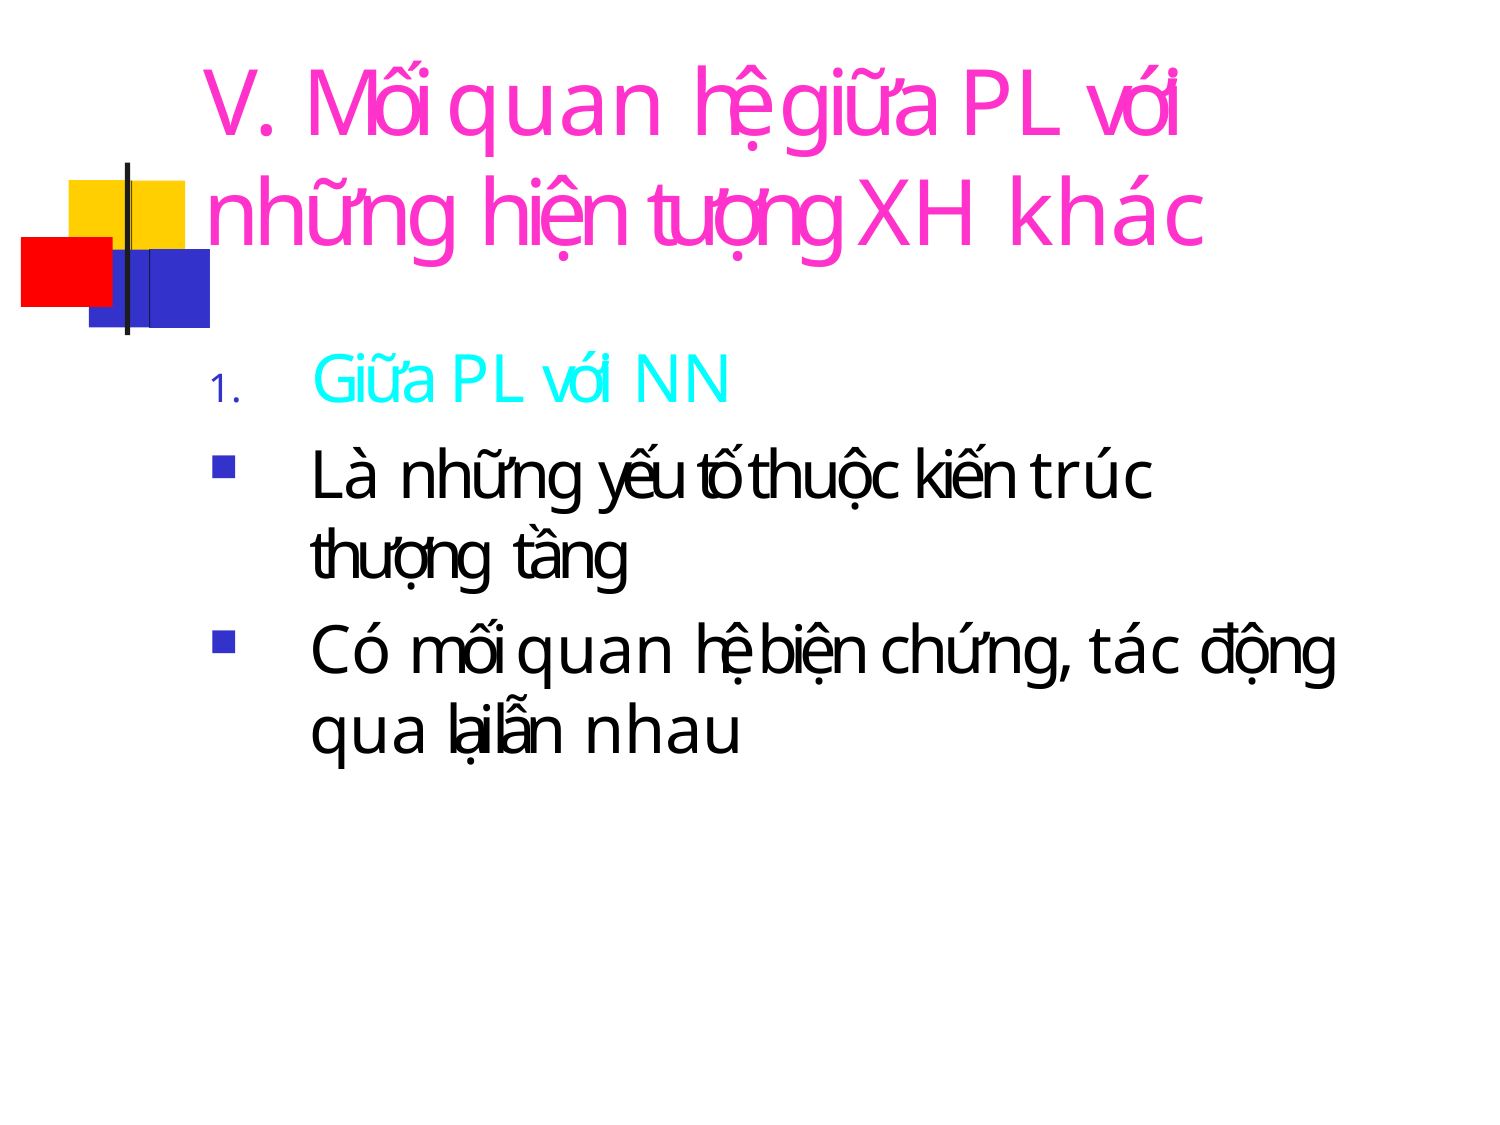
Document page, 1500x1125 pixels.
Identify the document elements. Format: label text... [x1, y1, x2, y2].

text_box 1. Giữa PL với NN Là những yếu tố thuộc kiến trúc thượng tầng Có mối quan hệ biện chứng, tác động qua lại lẫn nhau [206, 318, 1421, 768]
title V. Mối quan hệ giữa PL với những hiện tượng XH khác [90, 41, 1410, 264]
picture [20, 237, 1423, 328]
